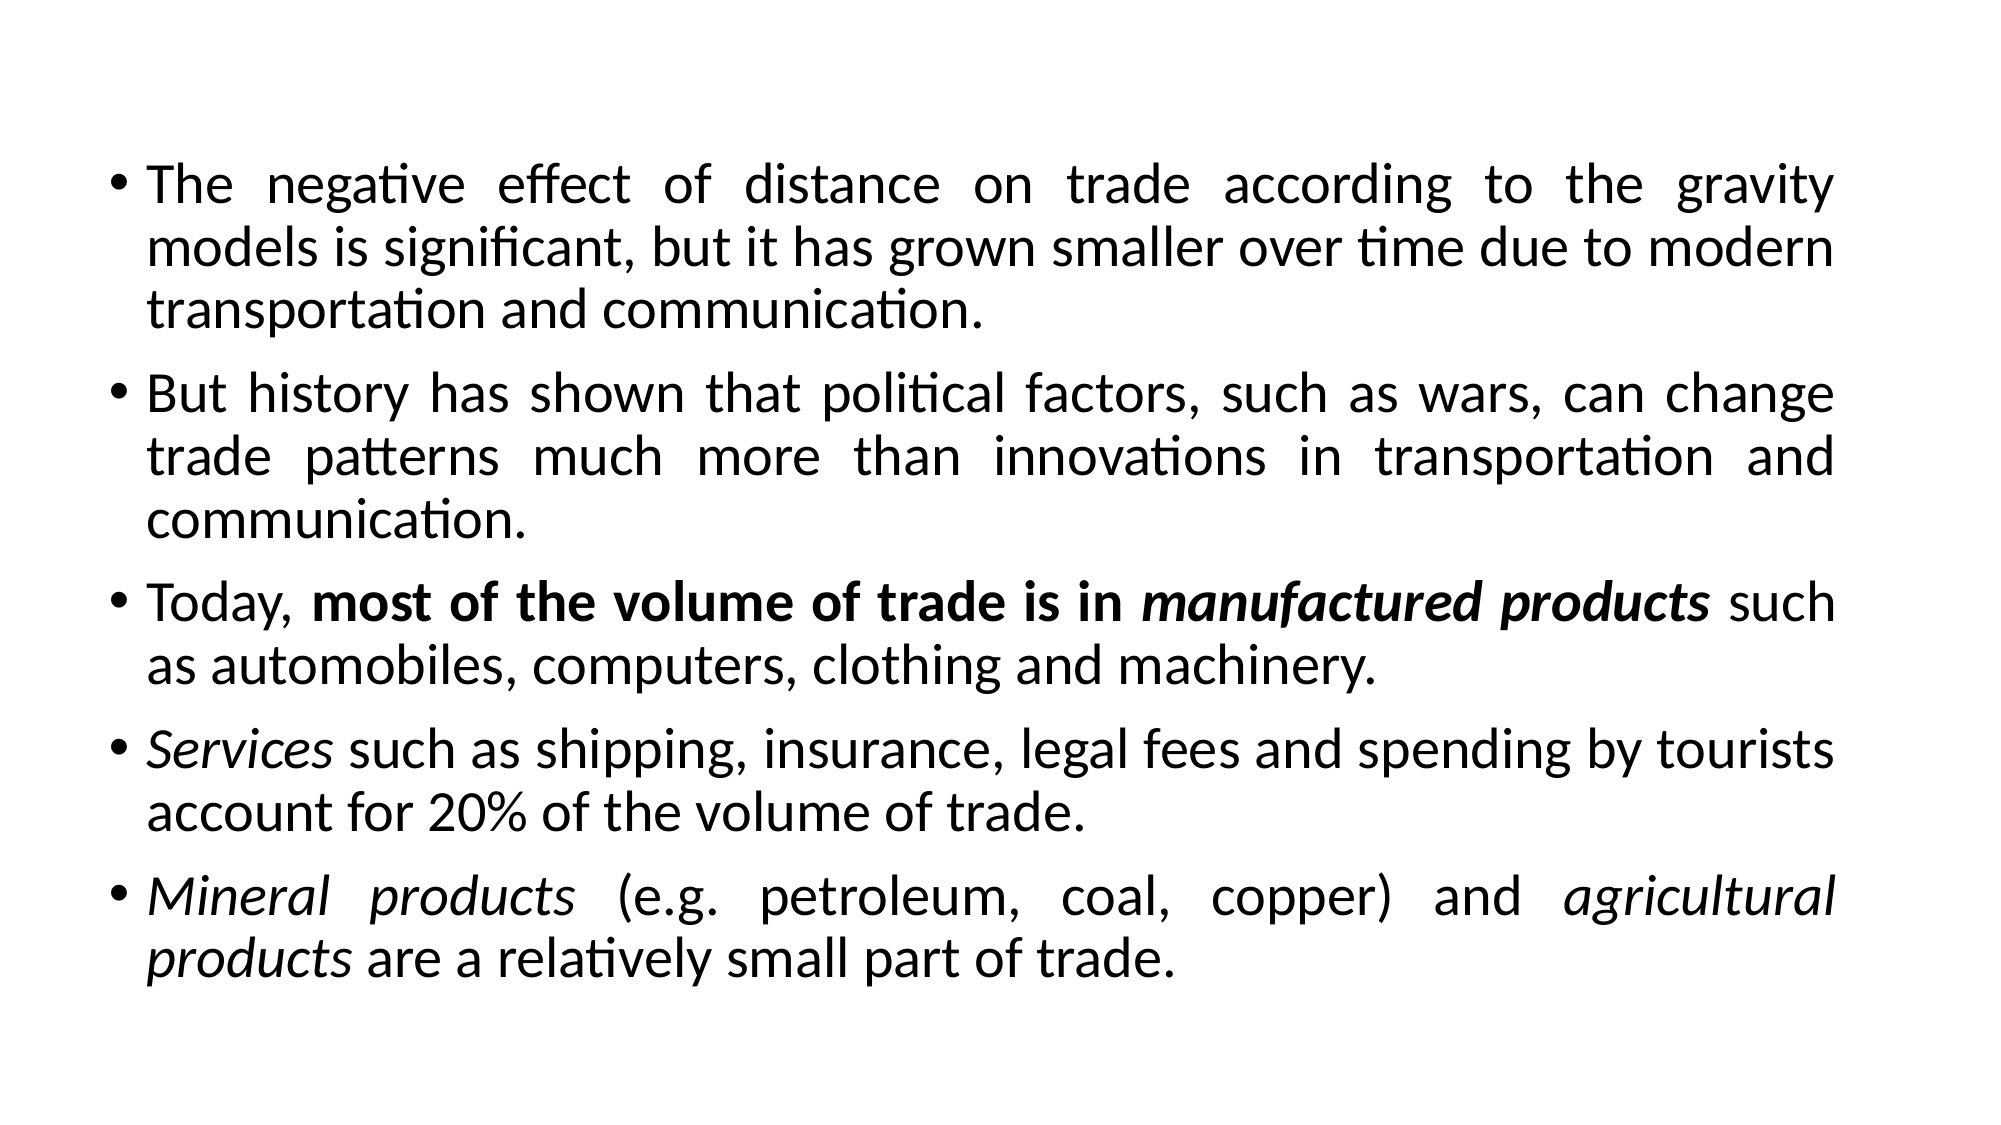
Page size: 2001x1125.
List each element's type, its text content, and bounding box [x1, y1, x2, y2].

list The negative effect of distance on trade according to the gravity models is significant, but it has grown smaller over time due to modern transportation and communication. But history has shown that political factors, such as wars, can change trade patterns much more than innovations in transportation and communication. Today, most of the volume of trade is in manufactured products such as automobiles, computers, clothing and machinery. Services such as shipping, insurance, legal fees and spending by tourists account for 20% of the volume of trade. Mineral products (e.g. petroleum, coal, copper) and agricultural products are a relatively small part of trade. [93, 145, 1852, 1031]
